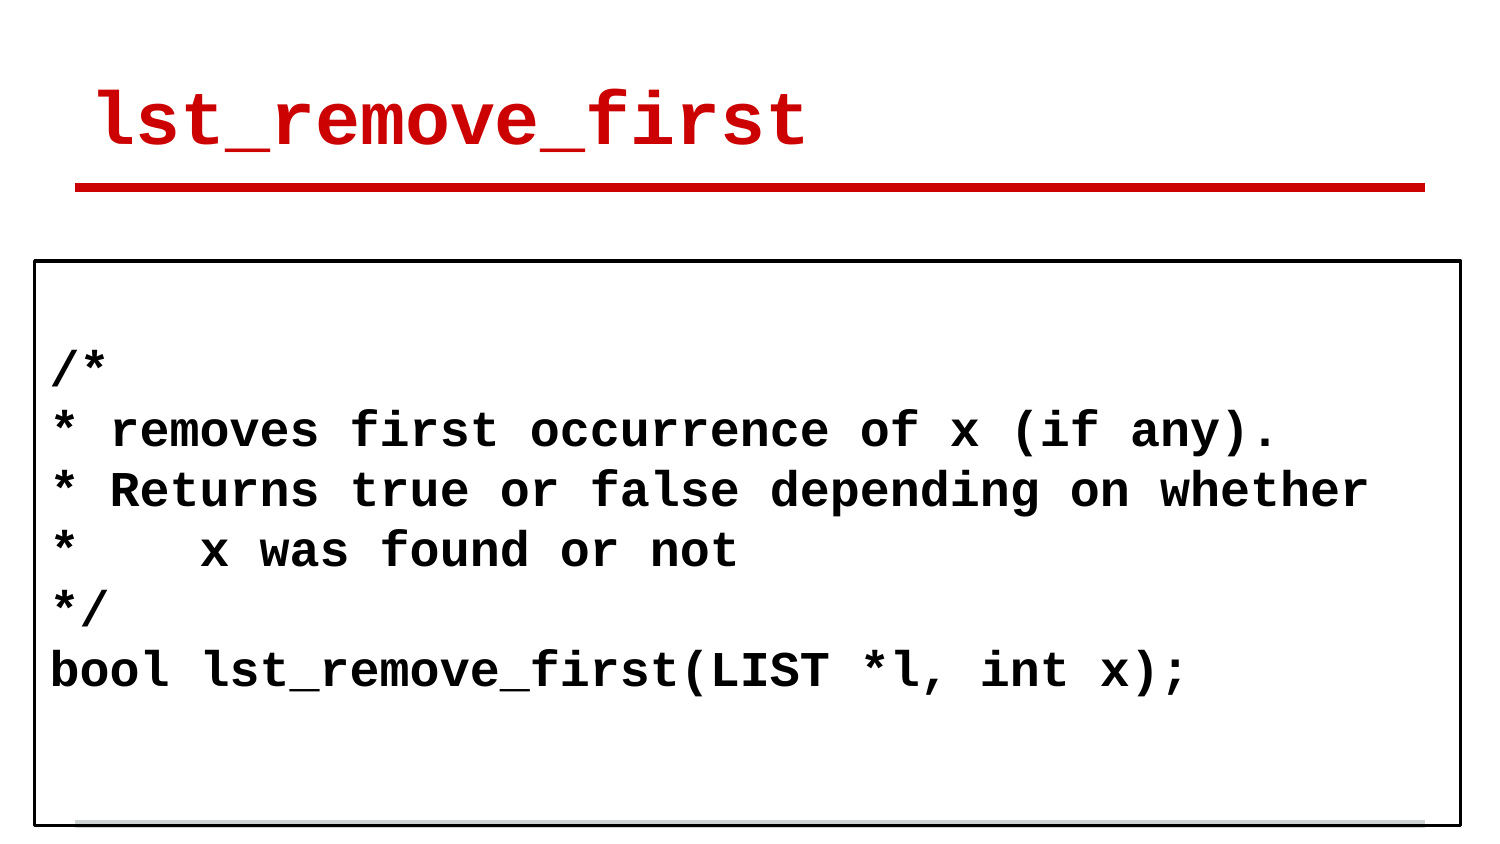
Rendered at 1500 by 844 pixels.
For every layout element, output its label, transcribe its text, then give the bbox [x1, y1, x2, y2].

text_box /* * removes first occurrence of x (if any). * Returns true or false depending on whether * x was found or not */ bool lst_remove_first(LIST *l, int x); [34, 261, 1461, 826]
title lst_remove_first [75, 33, 1425, 175]
